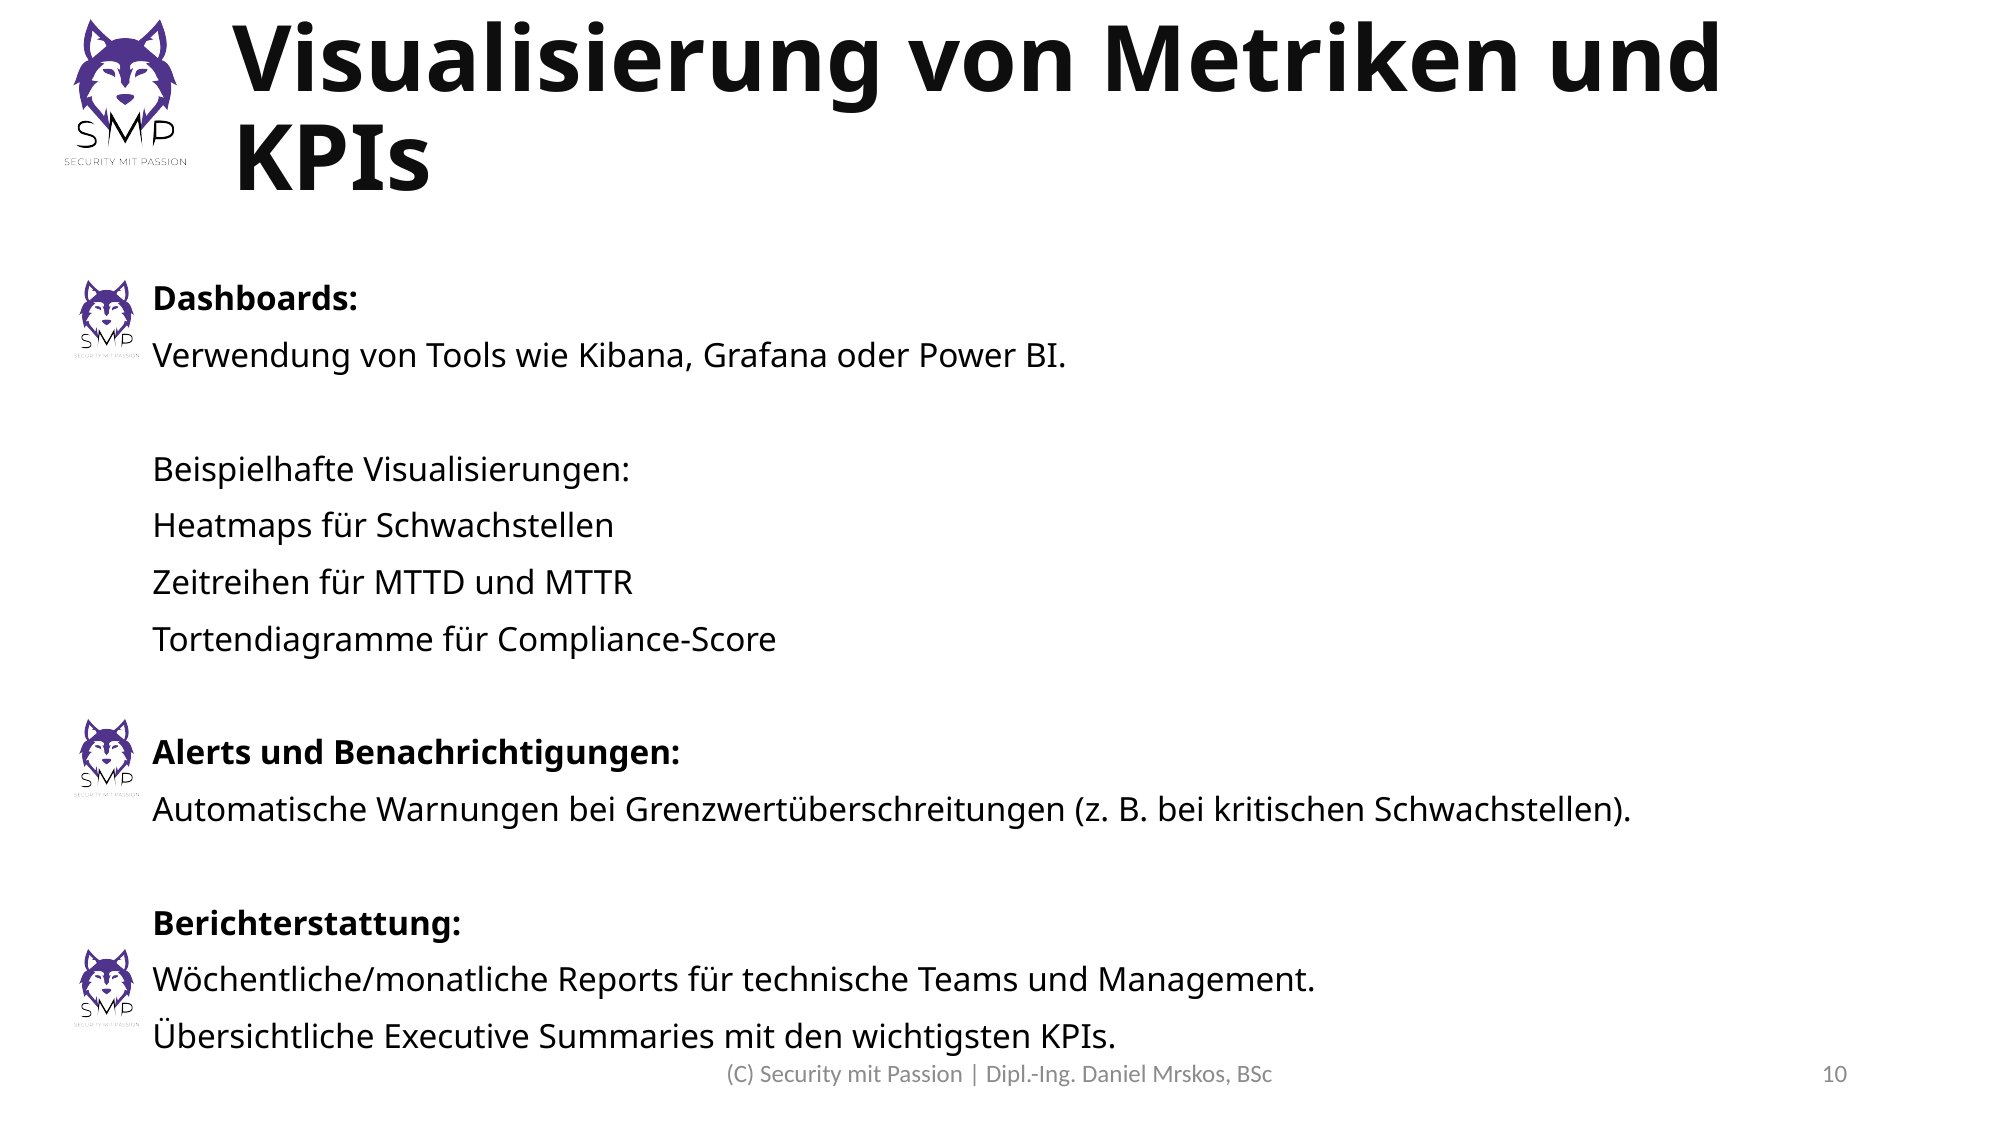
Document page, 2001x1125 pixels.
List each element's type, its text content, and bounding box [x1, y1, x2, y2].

picture [57, 938, 156, 1037]
picture [32, 0, 218, 185]
picture [57, 708, 156, 807]
title Visualisierung von Metriken und KPIs [217, 3, 1943, 221]
list Dashboards: Verwendung von Tools wie Kibana, Grafana oder Power BI. Beispielhafte Visualisierungen: Heatmaps für Schwachstellen Zeitreihen für MTTD und MTTR Tortendiagramme für Compliance-Score Alerts und Benachrichtigungen: Automatische Warnungen bei Grenzwertüberschreitungen (z. B. bei kritischen Schwachstellen). Berichterstattung: Wöchentliche/monatliche Reports für technische Teams und Management. Übersichtliche Executive Summaries mit den wichtigsten KPIs. [137, 274, 1863, 989]
picture [57, 269, 156, 368]
footer (C) Security mit Passion | Dipl.-Ing. Daniel Mrskos, BSc [662, 1042, 1338, 1103]
slide_number 10 [1412, 1042, 1863, 1103]
